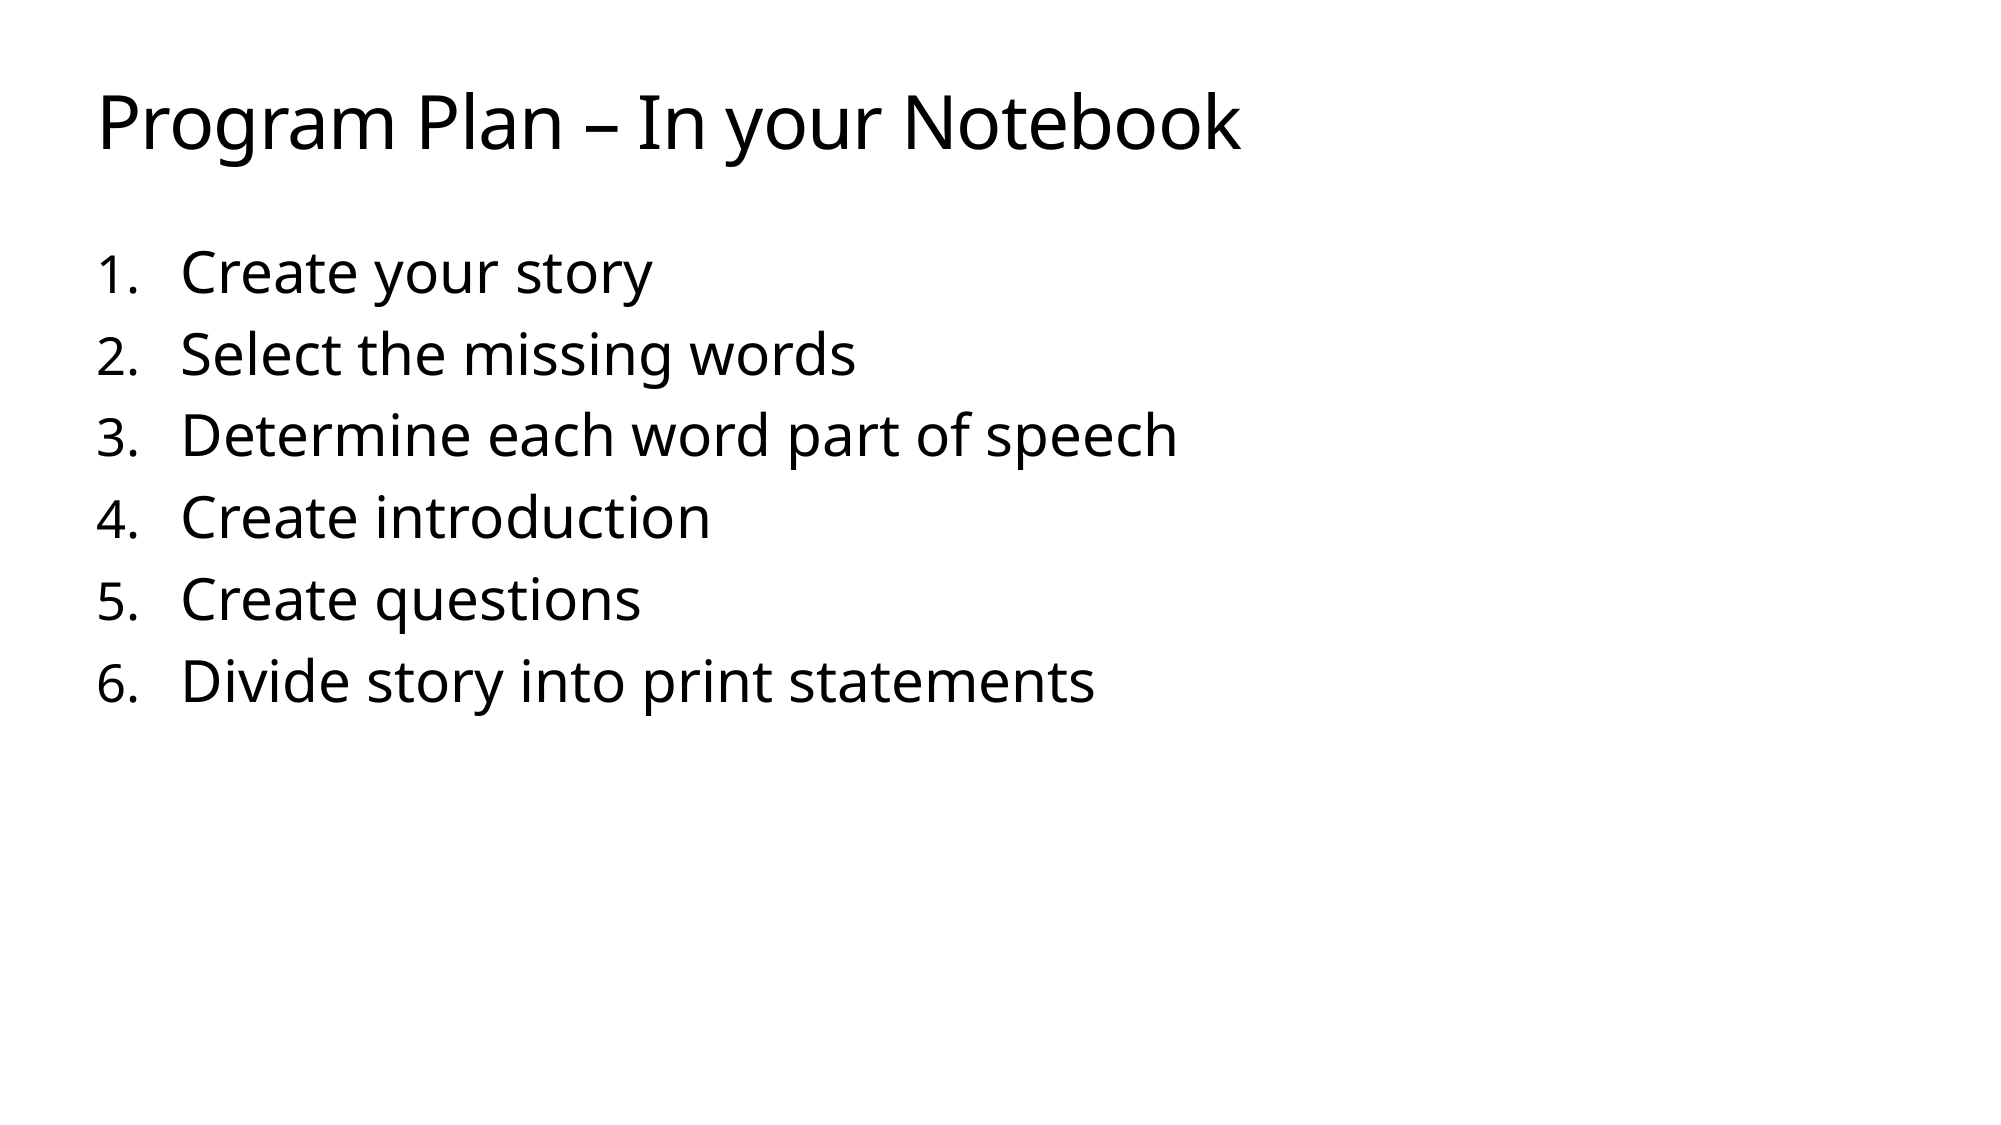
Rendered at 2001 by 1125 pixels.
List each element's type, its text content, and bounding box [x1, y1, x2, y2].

title Program Plan – In your Notebook [96, 75, 1904, 166]
list Create your story Select the missing words Determine each word part of speech Create introduction Create questions Divide story into print statements [96, 235, 1904, 730]
